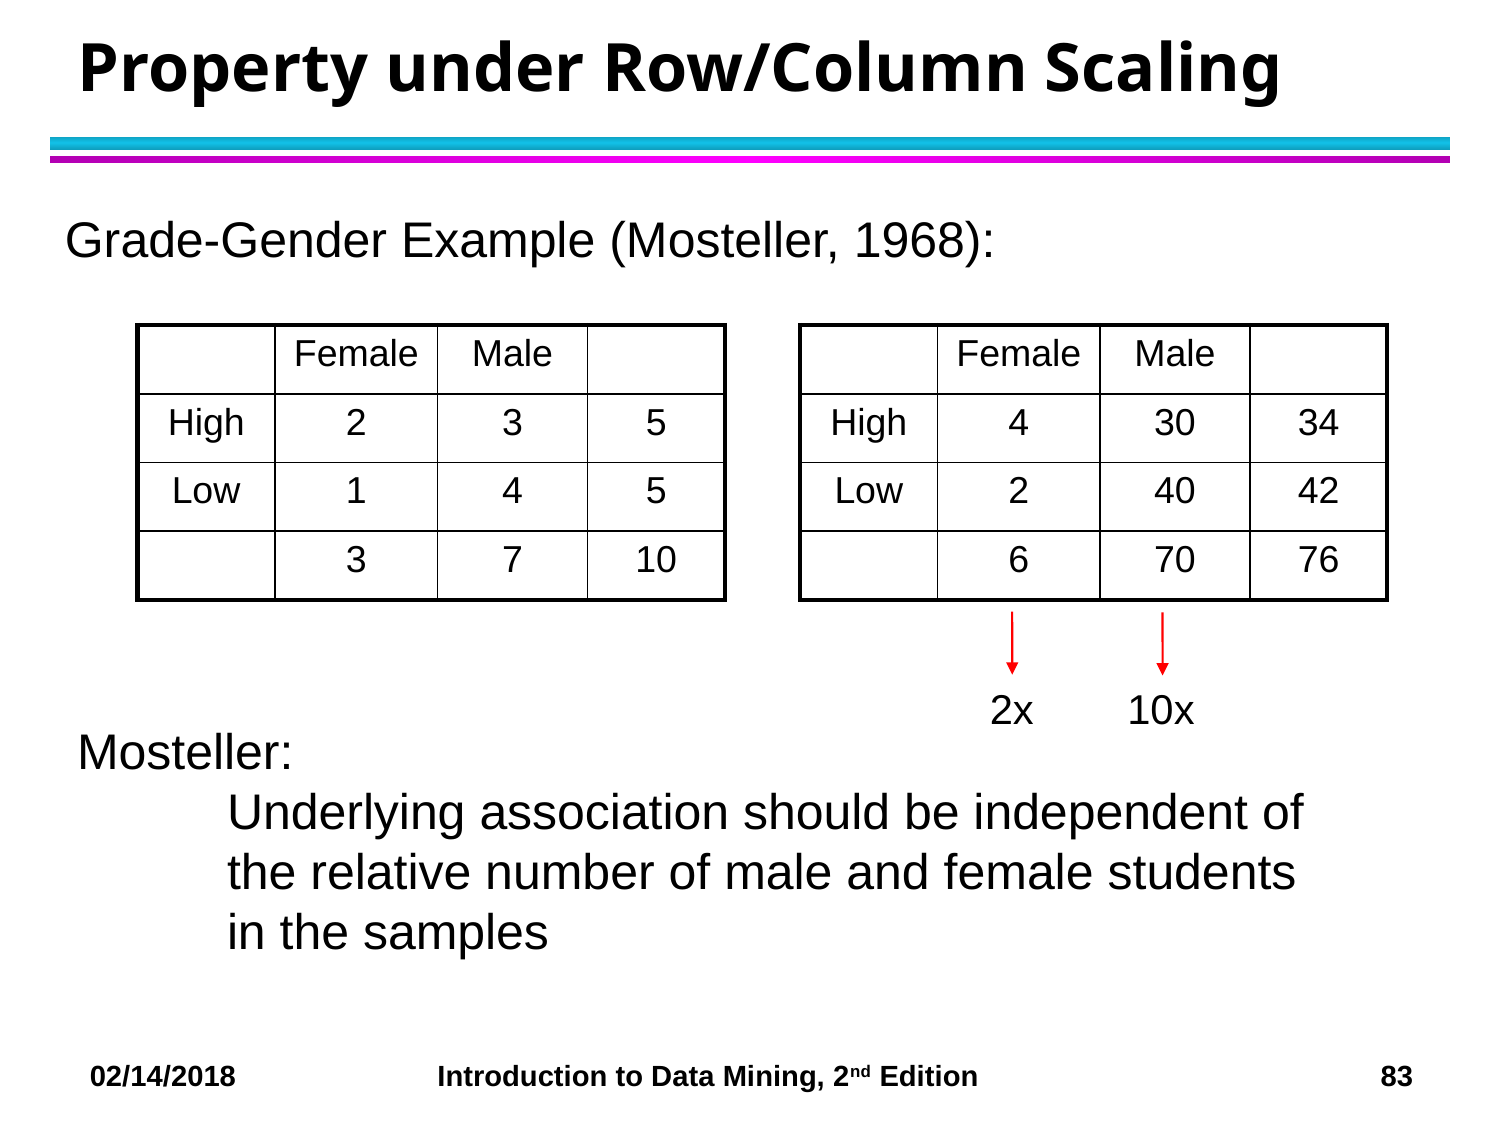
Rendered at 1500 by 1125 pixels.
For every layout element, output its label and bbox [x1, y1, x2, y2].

table_cell [276, 395, 437, 462]
table_header [802, 327, 937, 393]
table_header [588, 327, 723, 393]
table_cell [438, 532, 587, 598]
table_cell [802, 463, 937, 530]
table_cell [588, 532, 723, 598]
text_box [49, 199, 1313, 275]
table_cell [438, 463, 587, 530]
table_cell [1101, 395, 1249, 462]
table_cell [276, 463, 437, 530]
text_box [62, 611, 1325, 968]
table_header [438, 327, 587, 393]
table_header [938, 327, 1099, 393]
table_cell [588, 463, 723, 530]
table_cell [1251, 532, 1385, 598]
table_header [1251, 327, 1385, 393]
table_cell [140, 532, 274, 598]
table_cell [438, 395, 587, 462]
table_cell [802, 395, 937, 462]
table_cell [588, 395, 723, 462]
table_header [276, 327, 437, 393]
table_cell [1101, 463, 1249, 530]
table_cell [802, 532, 937, 598]
table_cell [938, 463, 1099, 530]
table_cell [140, 463, 274, 530]
table_header [140, 327, 274, 393]
table_cell [1101, 532, 1249, 598]
table_cell [1251, 463, 1385, 530]
table_cell [1251, 395, 1385, 462]
table_header [1101, 327, 1249, 393]
table_cell [276, 532, 437, 598]
title [62, 24, 1421, 113]
table_cell [938, 532, 1099, 598]
table_cell [140, 395, 274, 462]
table_cell [938, 395, 1099, 462]
